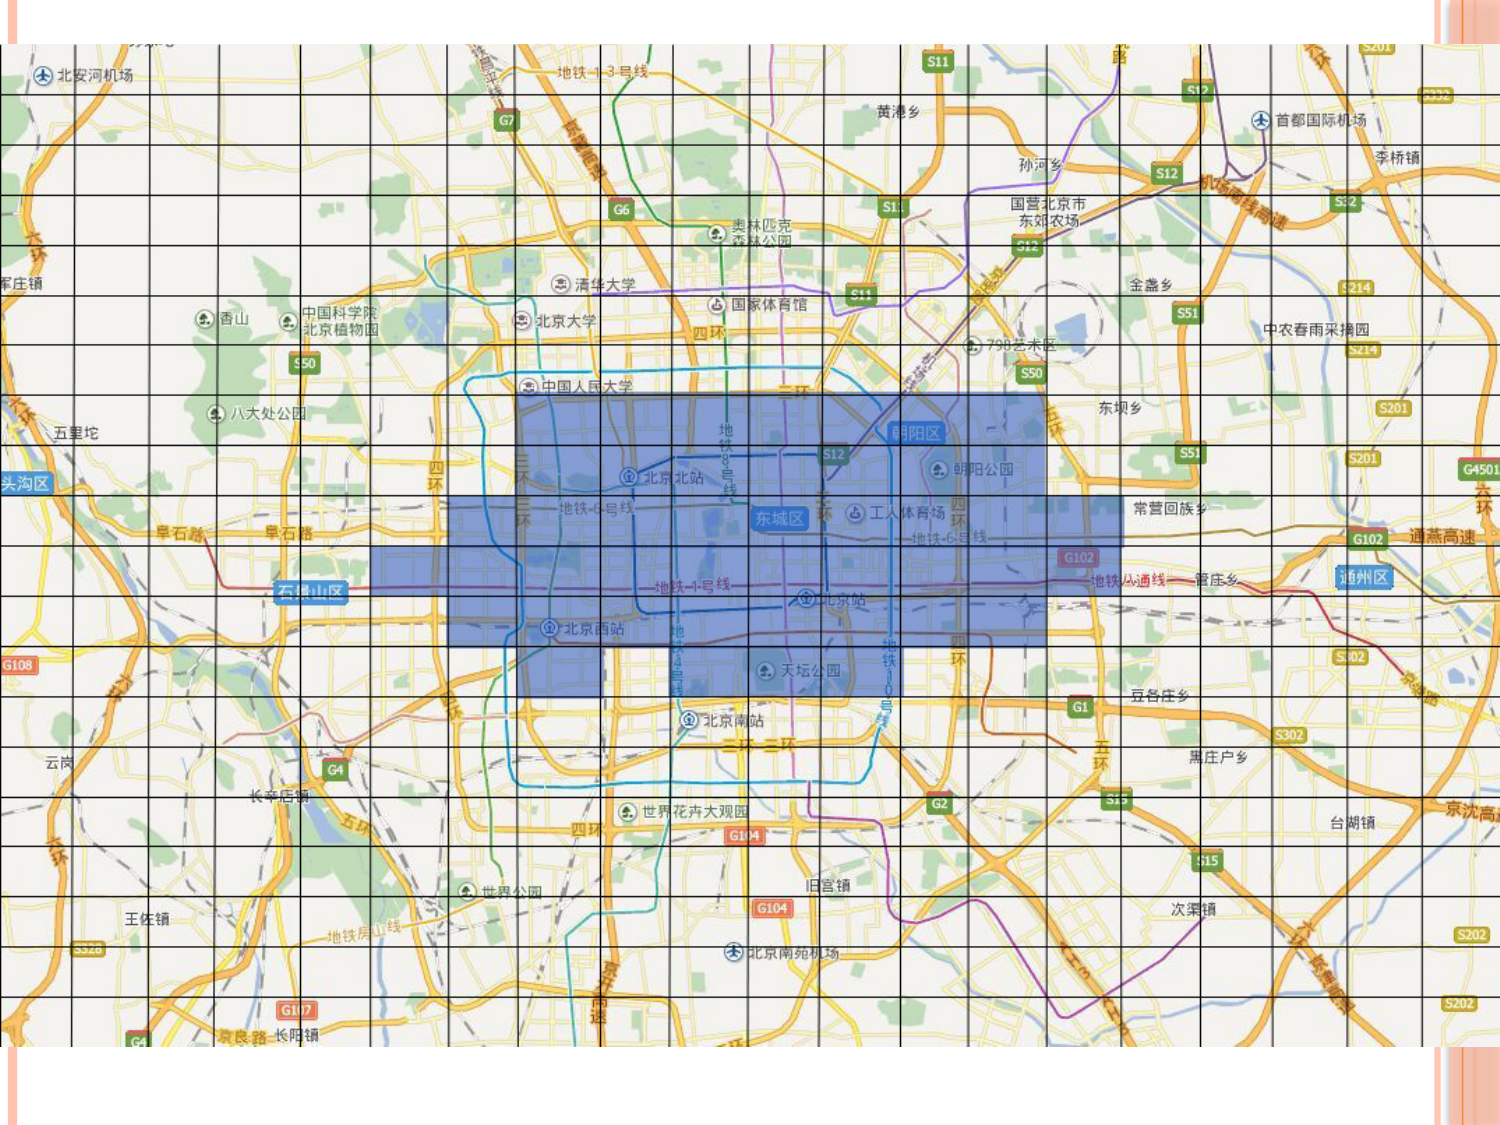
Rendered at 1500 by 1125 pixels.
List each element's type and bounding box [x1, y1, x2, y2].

picture [0, 44, 1500, 1048]
